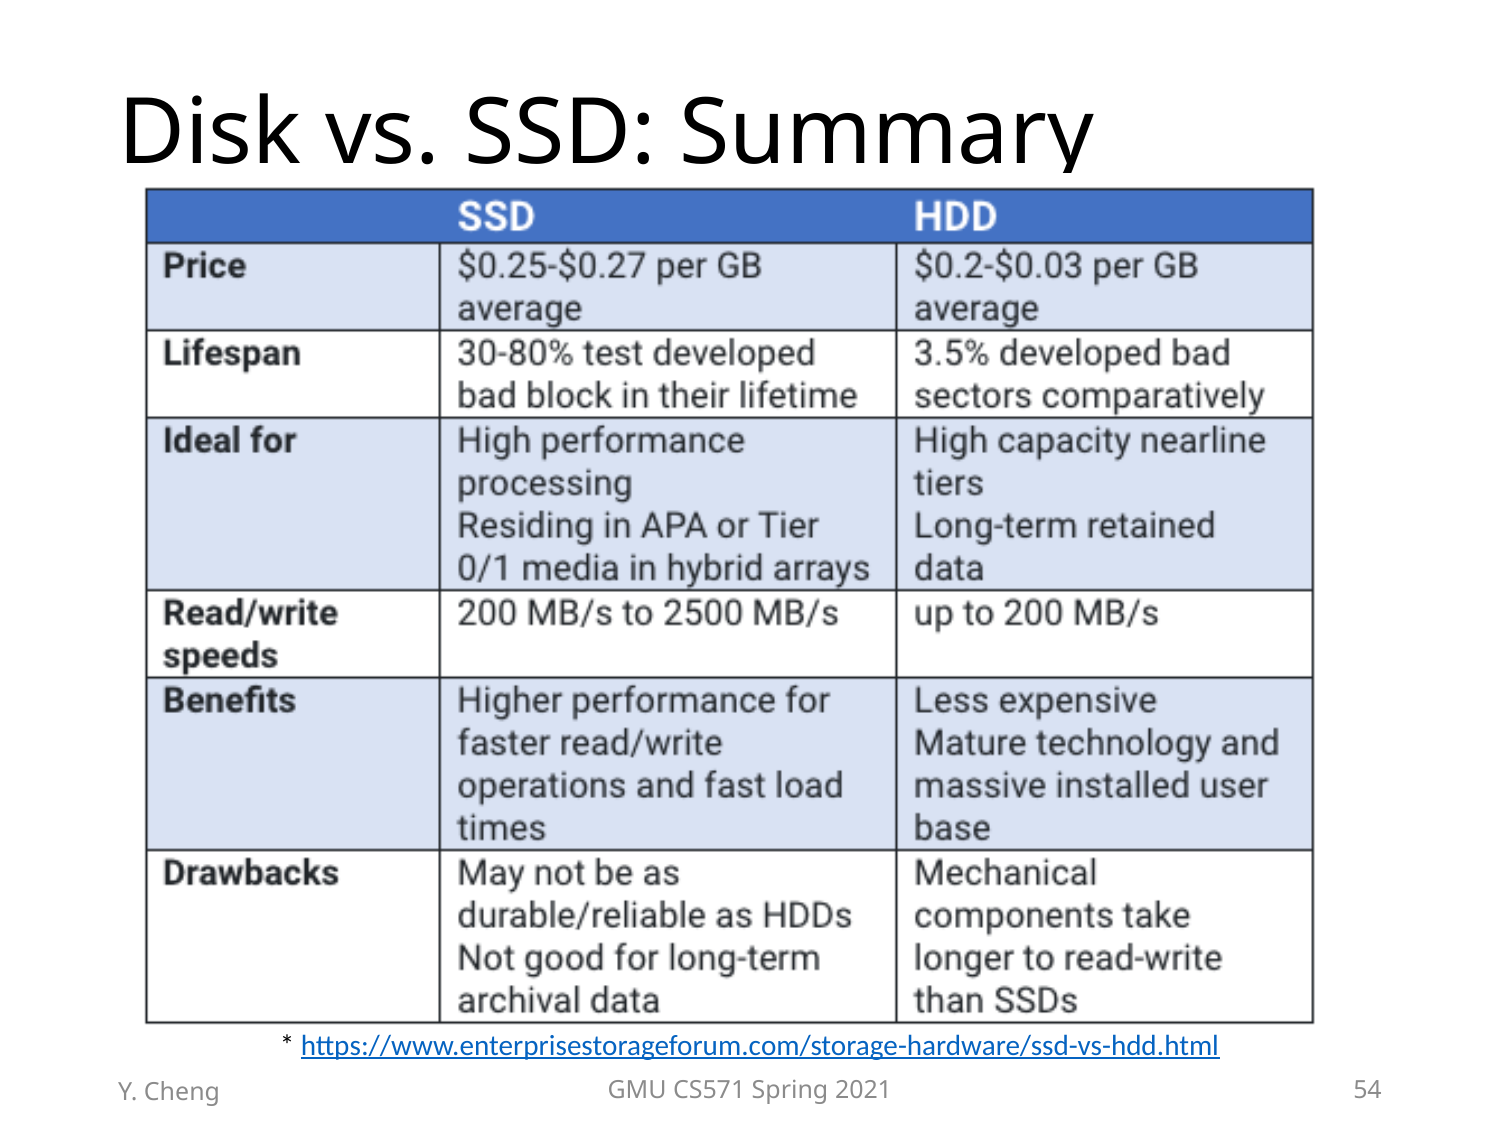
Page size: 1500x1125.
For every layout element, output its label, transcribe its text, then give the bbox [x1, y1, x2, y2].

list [137, 173, 1328, 1040]
text_box * https://www.enterprisestorageforum.com/storage-hardware/ssd-vs-hdd.html [265, 1040, 1235, 1069]
slide_number Y. Cheng [103, 1060, 441, 1121]
title Disk vs. SSD: Summary [103, 25, 1397, 243]
footer GMU CS571 Spring 2021 [496, 1060, 1004, 1121]
slide_number 54 [1059, 1060, 1397, 1121]
